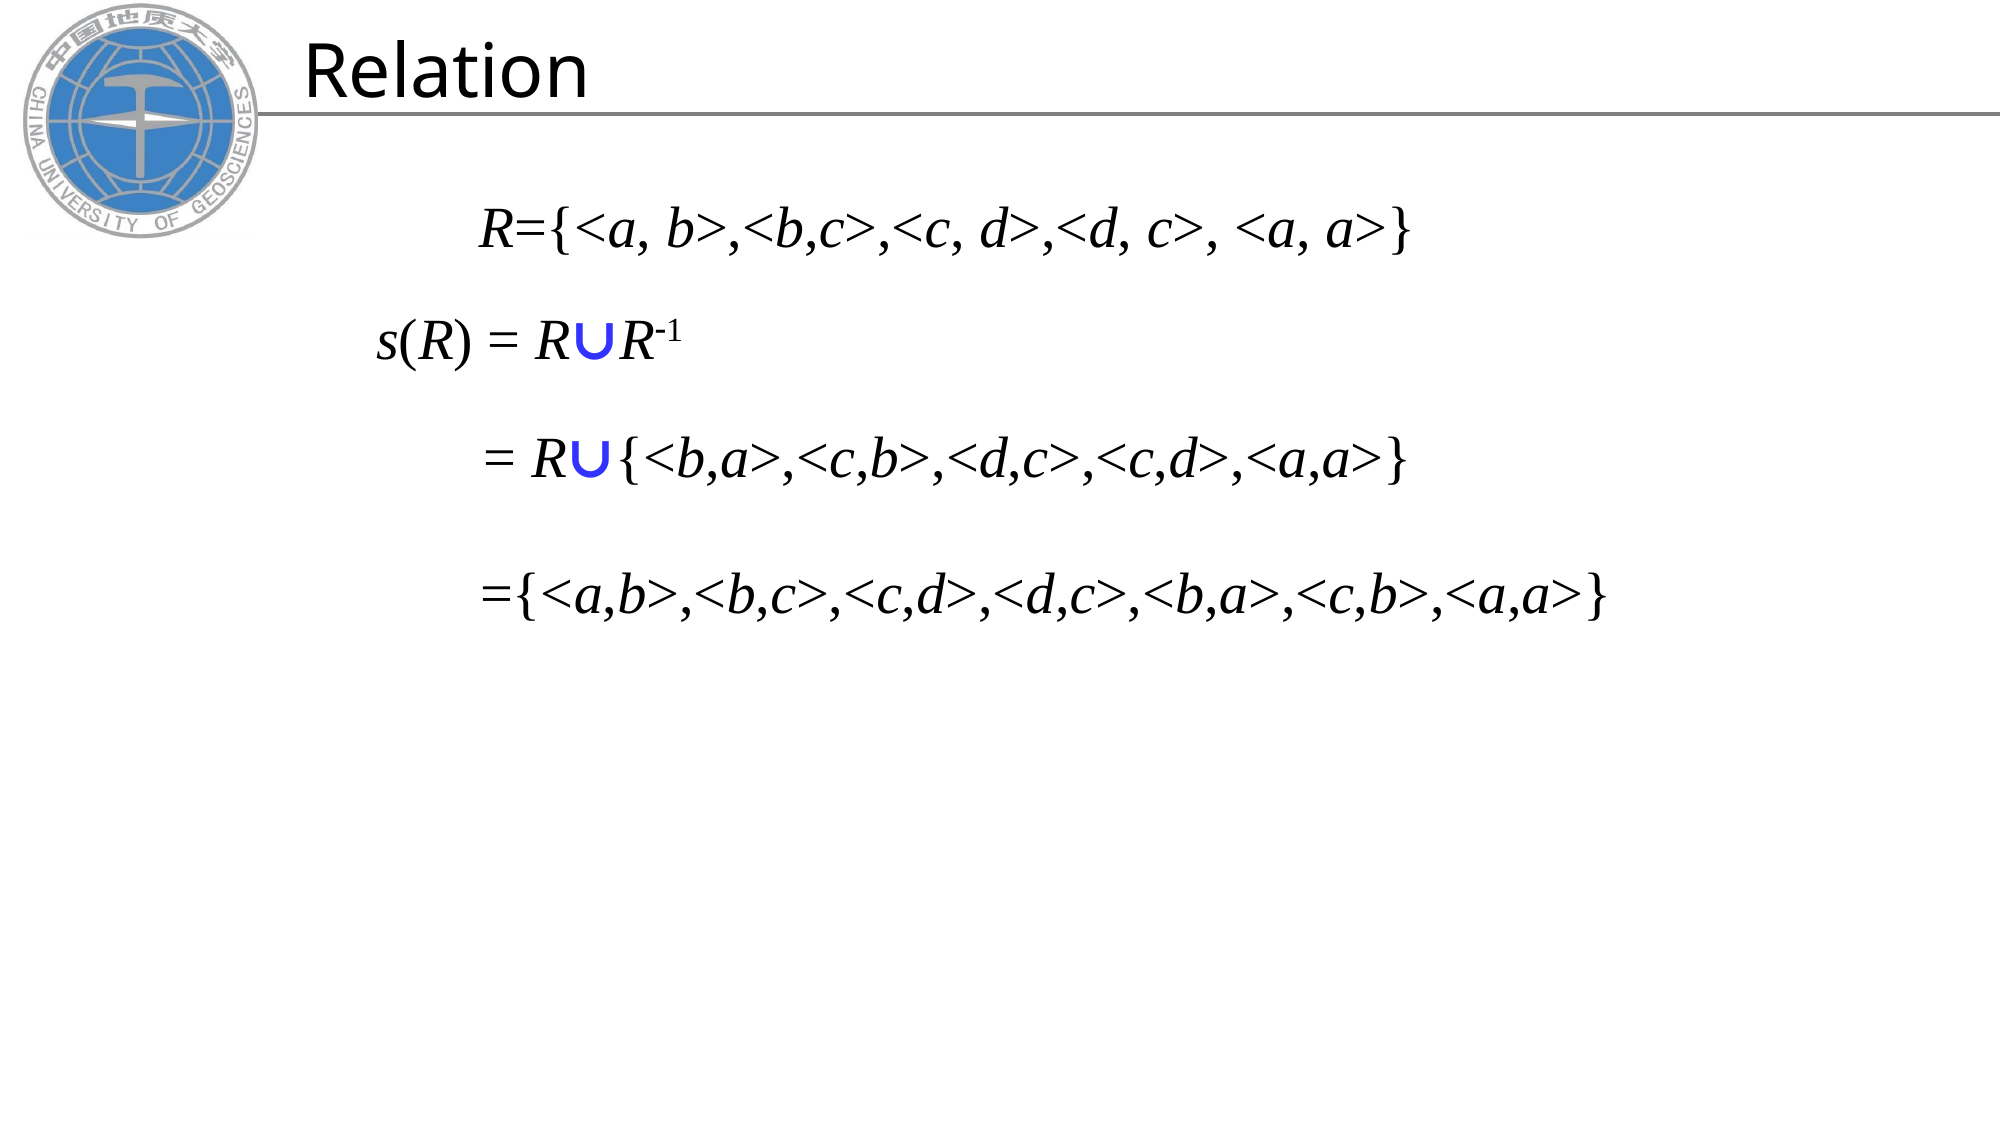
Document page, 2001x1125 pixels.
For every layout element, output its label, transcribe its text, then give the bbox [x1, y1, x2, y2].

text_box = R∪{<b,a>,<c,b>,<d,c>,<c,d>,<a,a>} [469, 412, 1427, 497]
text_box R={<a, b>,<b,c>,<c, d>,<d, c>, <a, a>} [463, 174, 1431, 267]
text_box ={<a,b>,<b,c>,<c,d>,<d,c>,<b,a>,<c,b>,<a,a>} [465, 533, 1627, 633]
picture [21, 3, 258, 239]
text_box Relation [287, 15, 1233, 120]
text_box s(R) = R∪R [361, 279, 699, 379]
